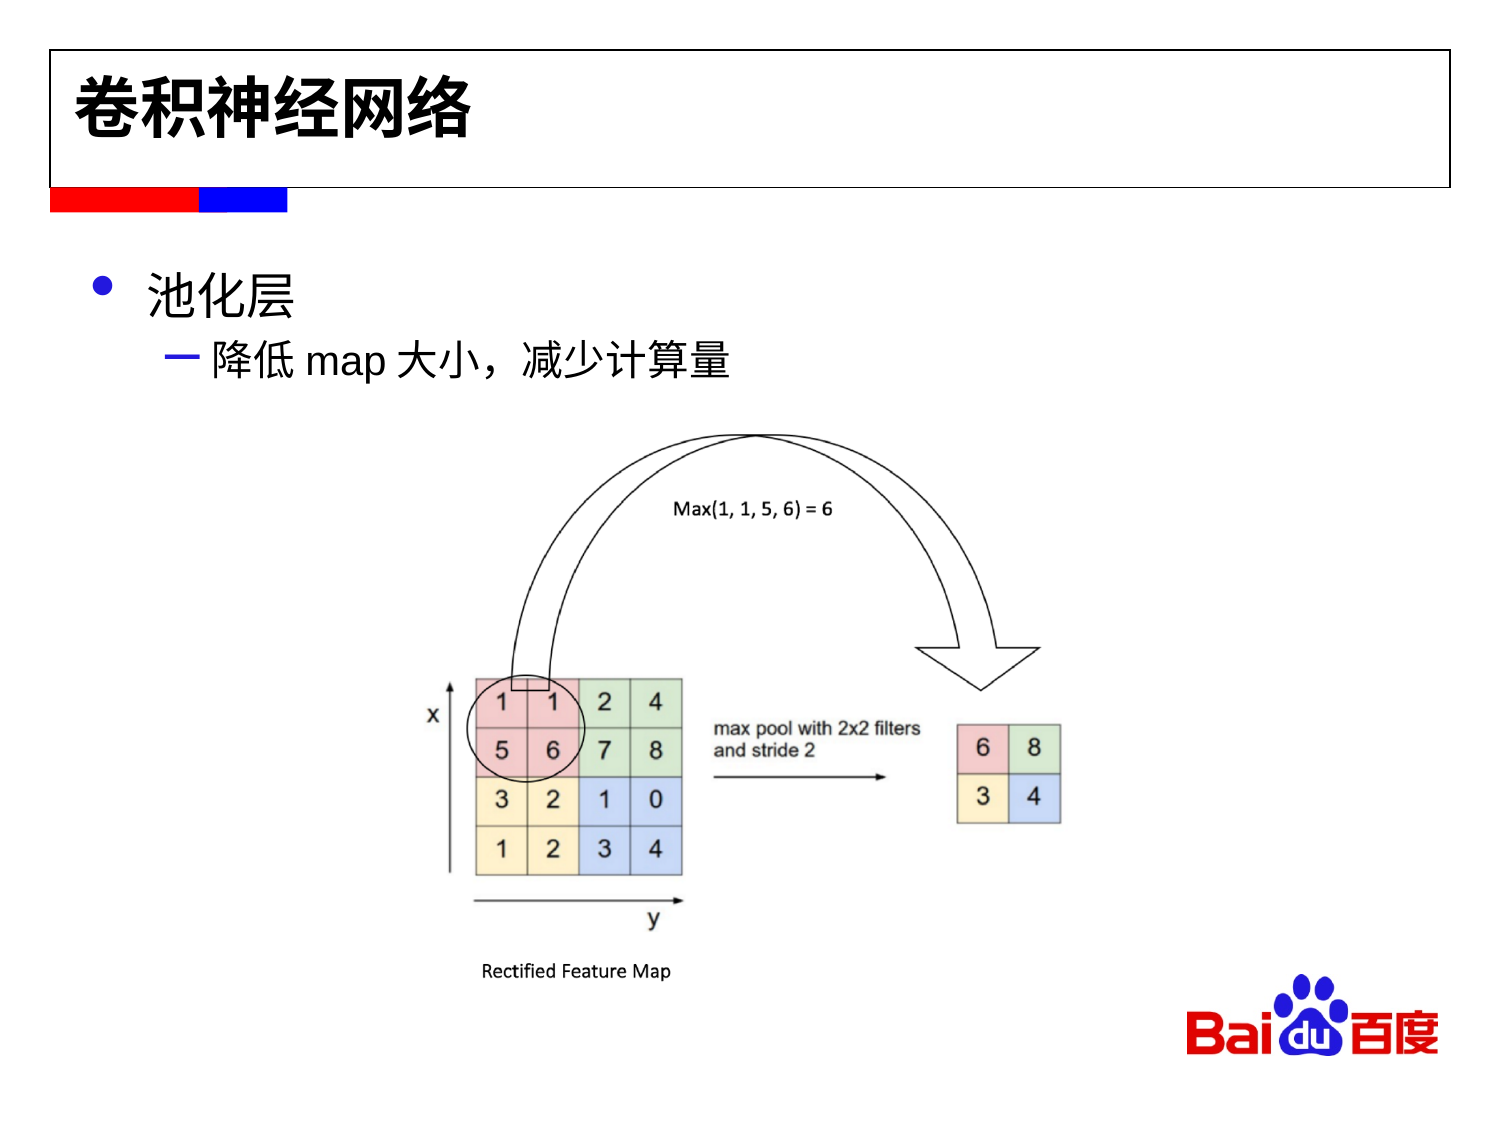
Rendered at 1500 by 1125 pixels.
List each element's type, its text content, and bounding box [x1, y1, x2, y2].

title 卷积神经网络 [58, 58, 1442, 188]
picture [1187, 974, 1438, 1056]
picture [413, 426, 1087, 1000]
list 池化层 降低map大小，减少计算量 [75, 257, 1425, 1000]
